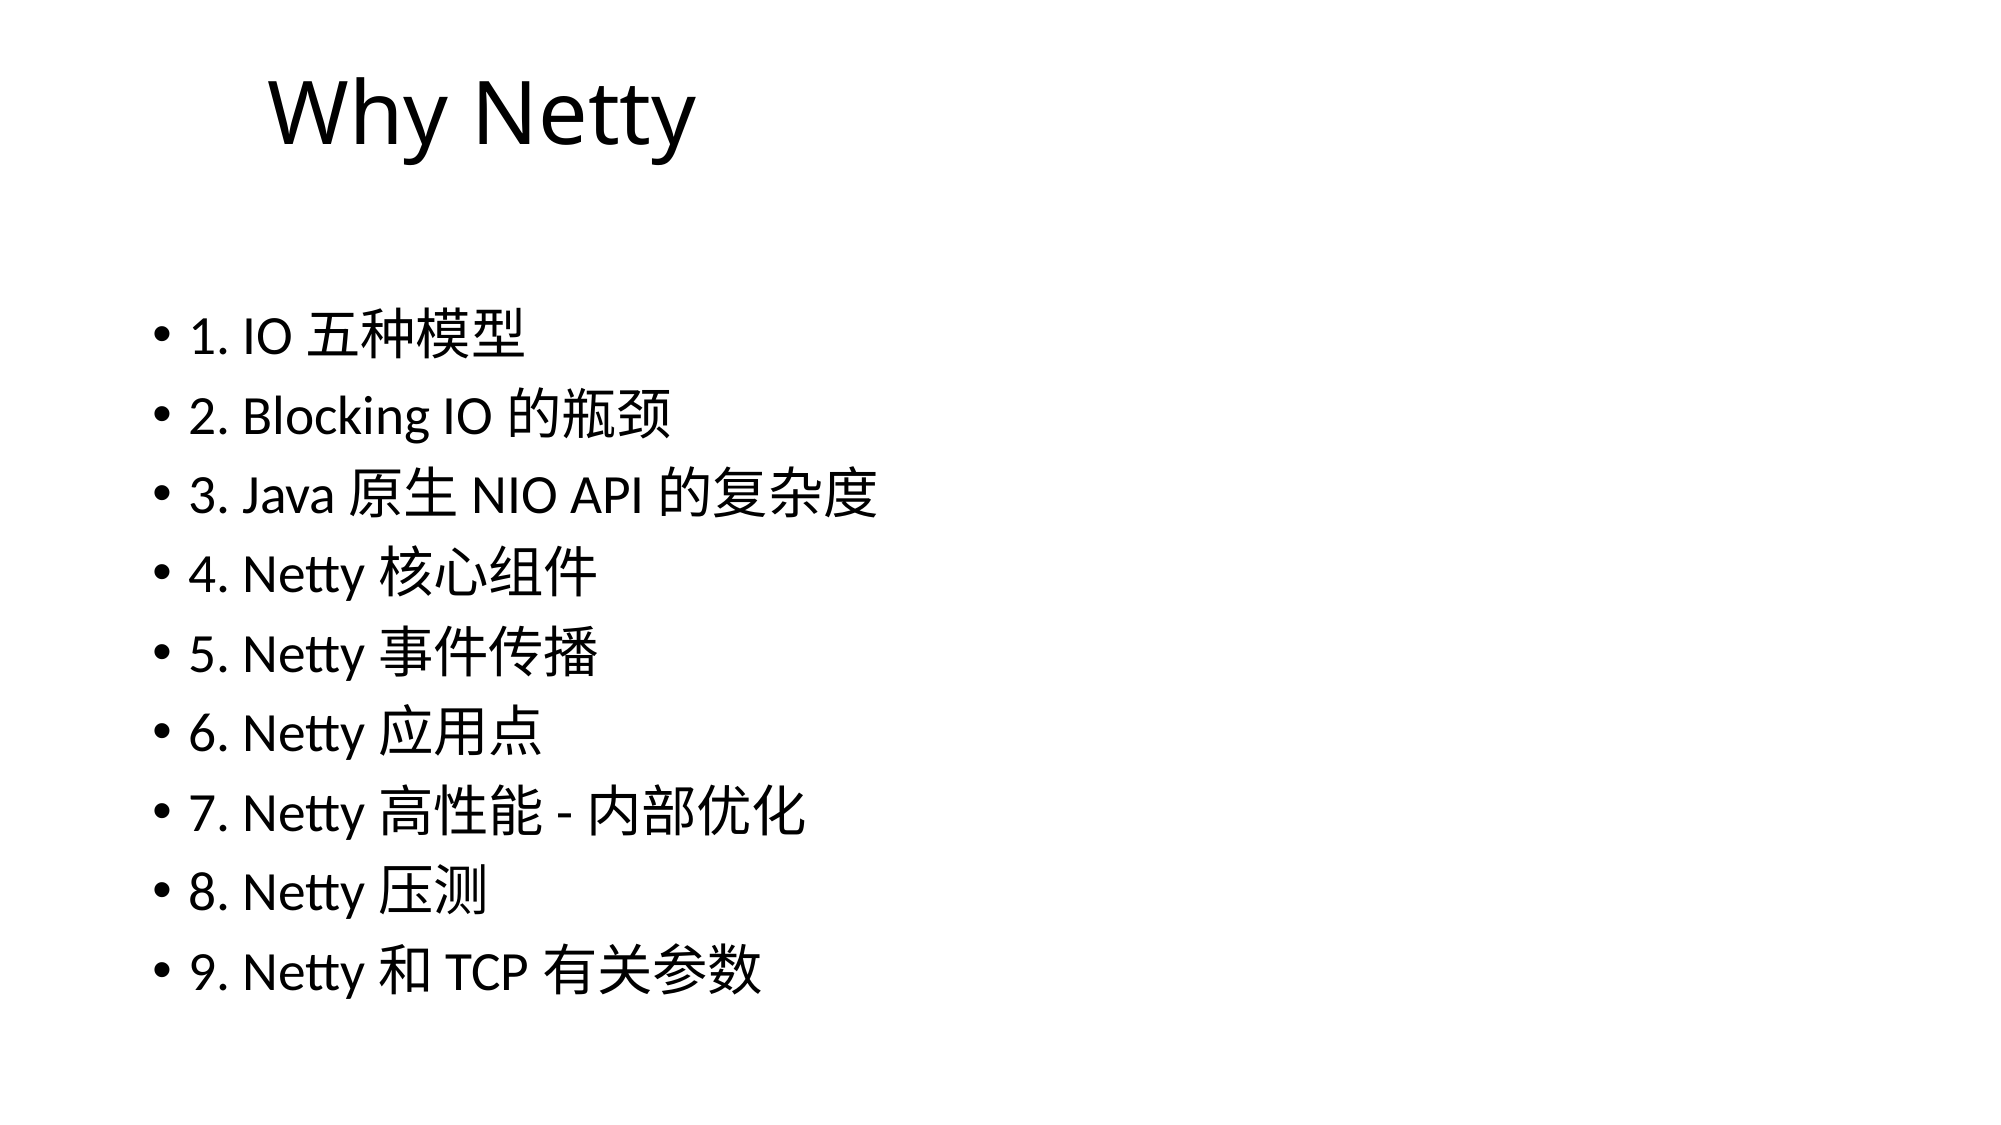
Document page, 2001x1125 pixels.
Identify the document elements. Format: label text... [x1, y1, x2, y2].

list 1. IO五种模型 2. Blocking IO的瓶颈 3. Java原生NIO API的复杂度 4. Netty核心组件 5. Netty事件传播 6. Netty应用点 7. Netty高性能-内部优化 8. Netty压测 9. Netty和TCP有关参数 [137, 299, 1863, 1014]
title Why Netty [137, 59, 1863, 278]
